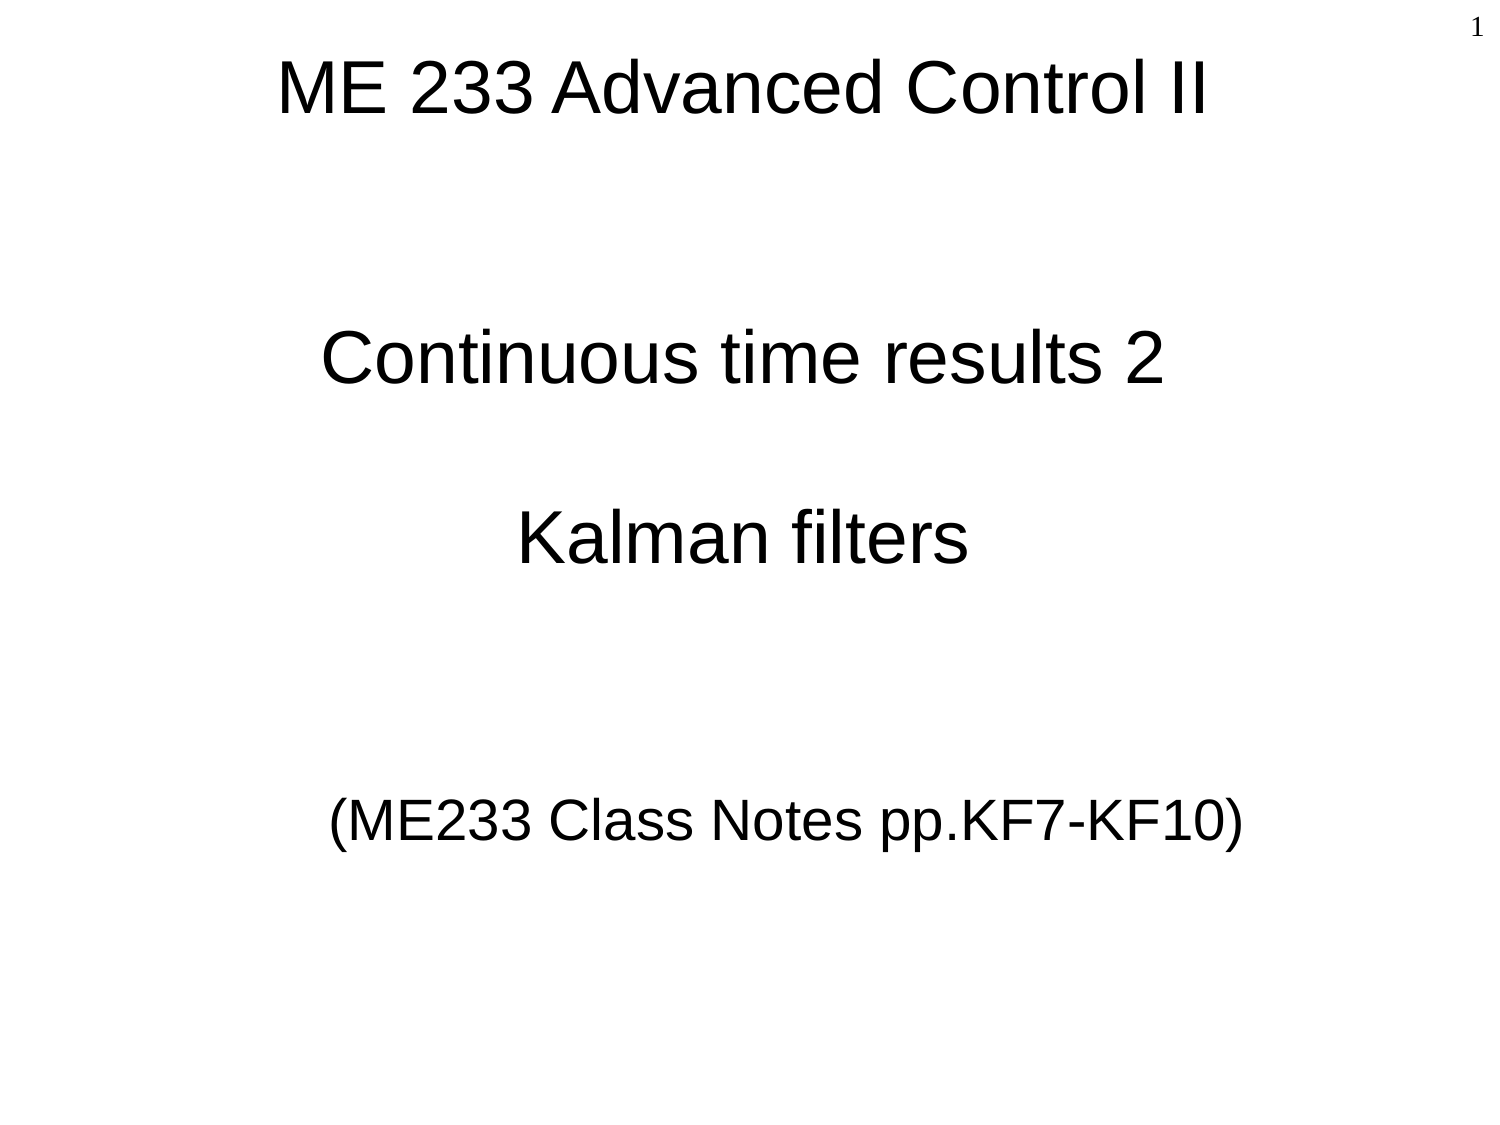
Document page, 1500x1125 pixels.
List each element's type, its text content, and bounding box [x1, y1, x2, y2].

subtitle (ME233 Class Notes pp.KF7-KF10) [262, 774, 1313, 1063]
slide_number 1 [1187, 0, 1500, 76]
title ME 233 Advanced Control II Continuous time results 2 Kalman filters [49, 187, 1438, 501]
